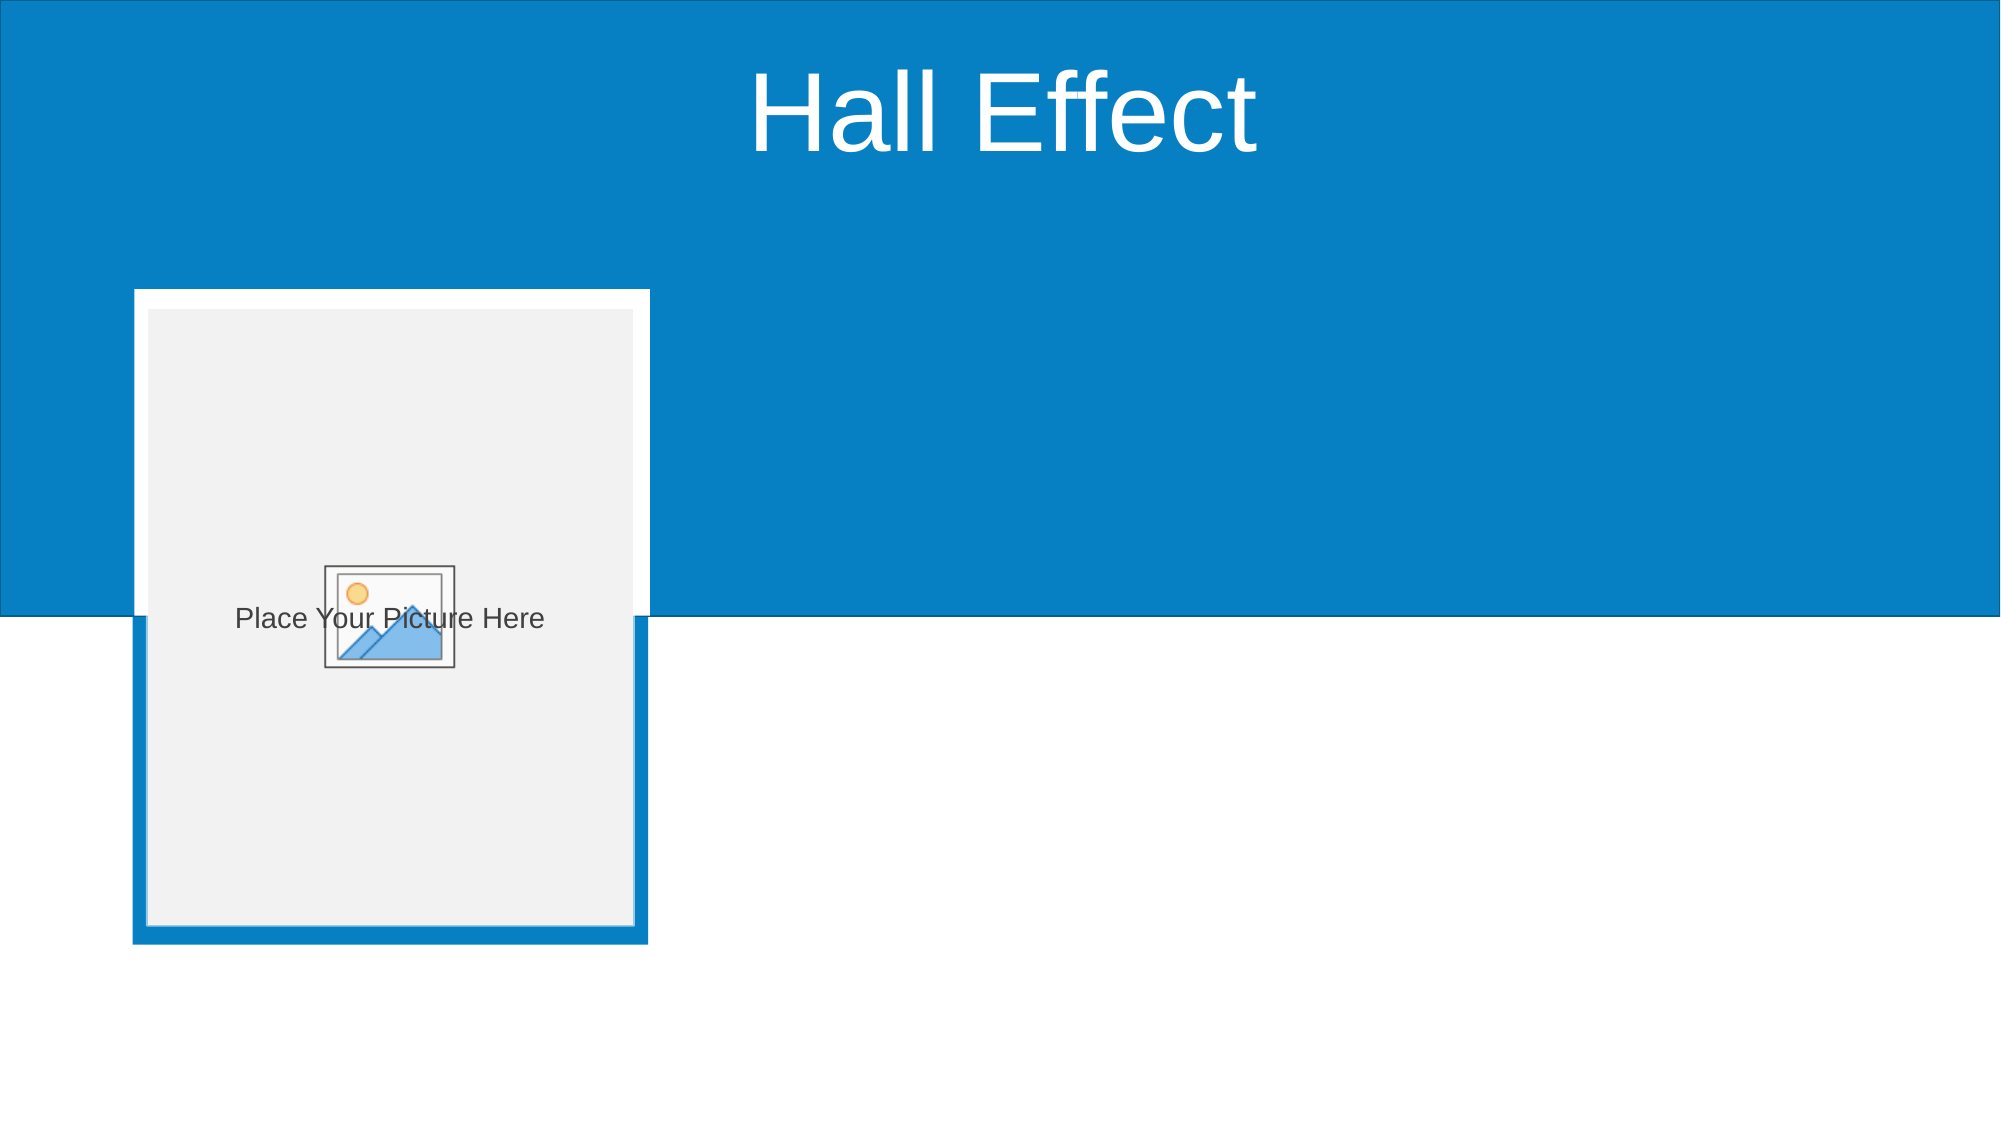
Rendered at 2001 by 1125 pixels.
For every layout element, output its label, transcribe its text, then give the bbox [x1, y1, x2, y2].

list Hall Effect [53, 55, 1952, 175]
picture [147, 308, 633, 925]
